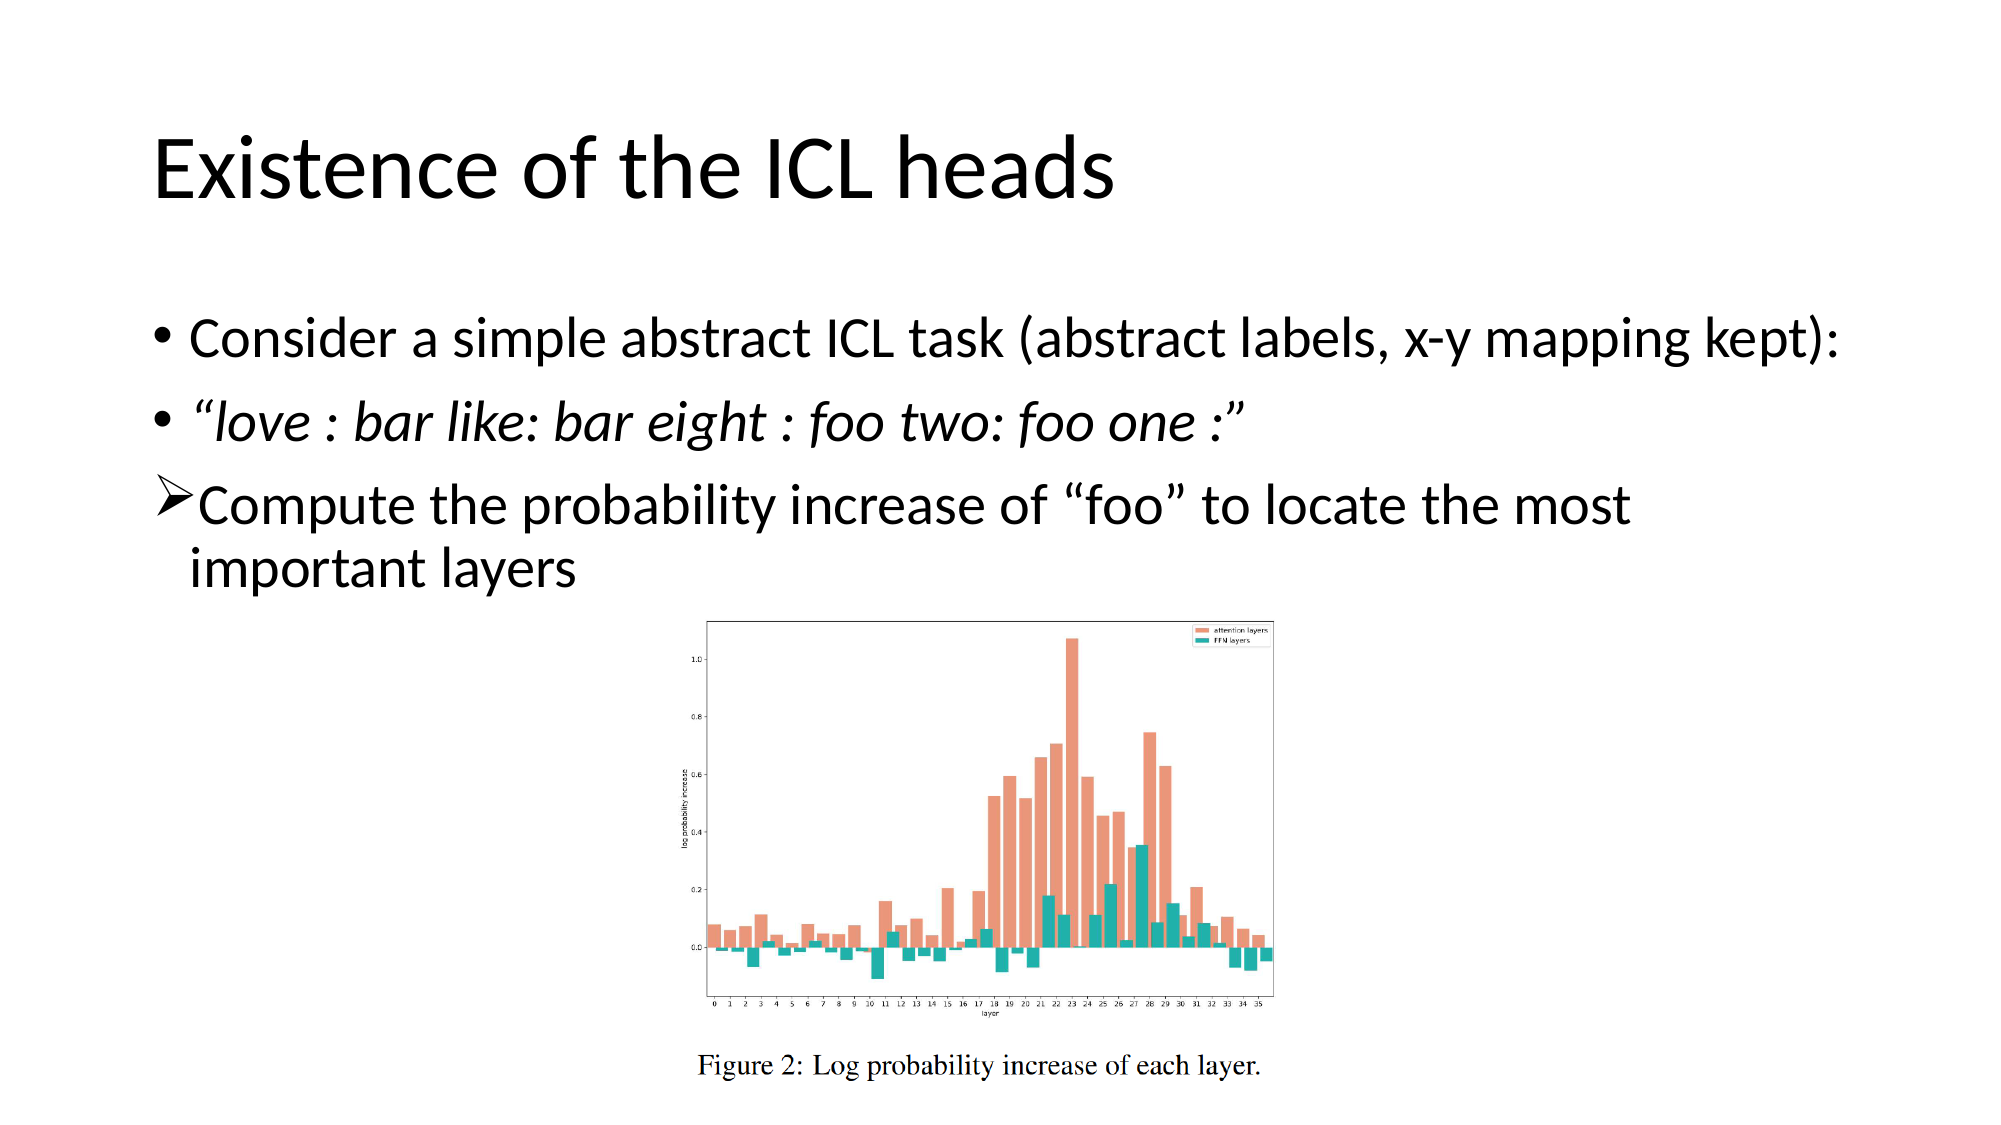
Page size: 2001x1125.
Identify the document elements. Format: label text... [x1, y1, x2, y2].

title Existence of the ICL heads [137, 59, 1863, 278]
list Consider a simple abstract ICL task (abstract labels, x-y mapping kept): “love : bar like: bar eight : foo two: foo one :” Compute the probability increase of “foo” to locate the most important layers [137, 299, 1863, 1014]
picture [661, 595, 1294, 1102]
